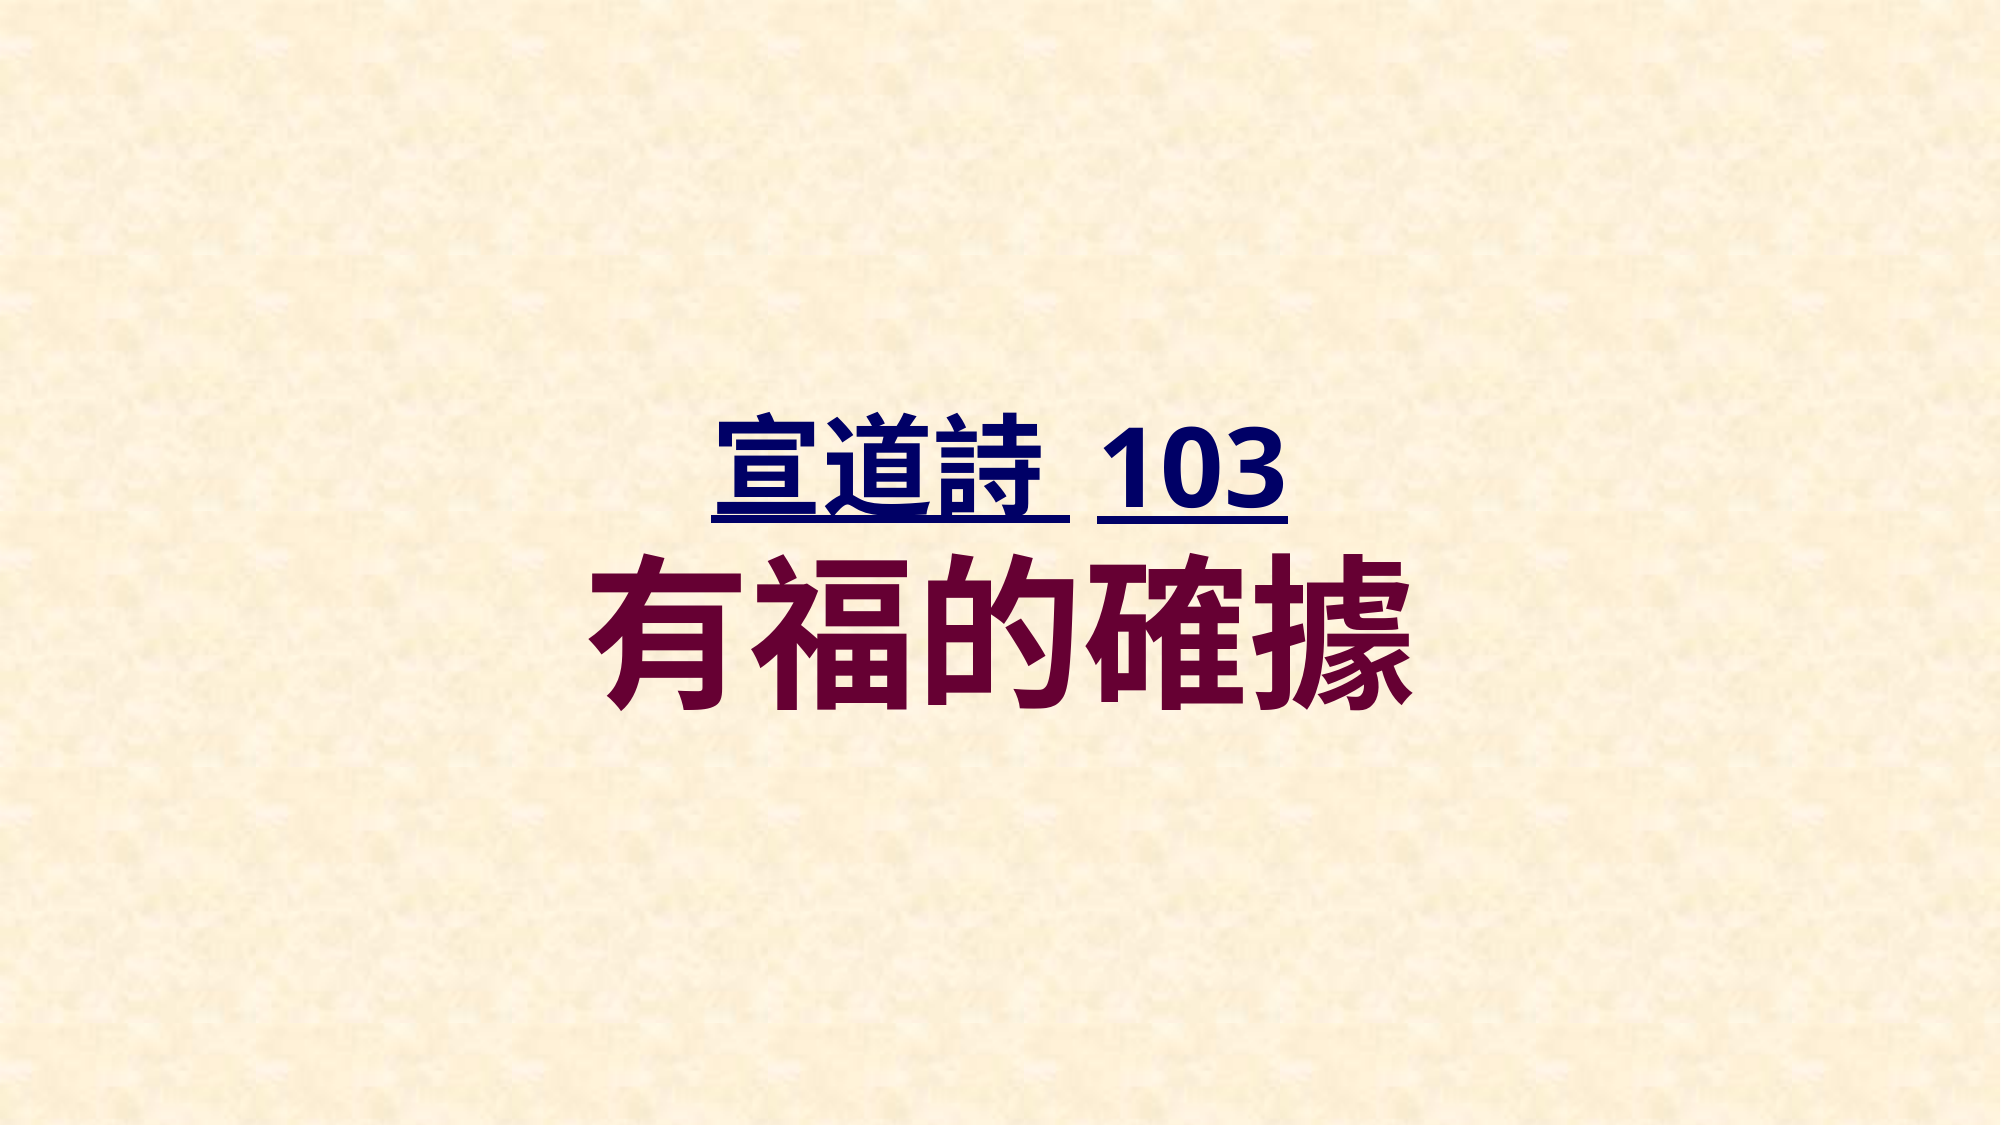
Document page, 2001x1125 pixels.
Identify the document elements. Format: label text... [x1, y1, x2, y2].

title 宣道詩 103 有福的確據 [0, 468, 2000, 657]
picture [0, 0, 2001, 1125]
